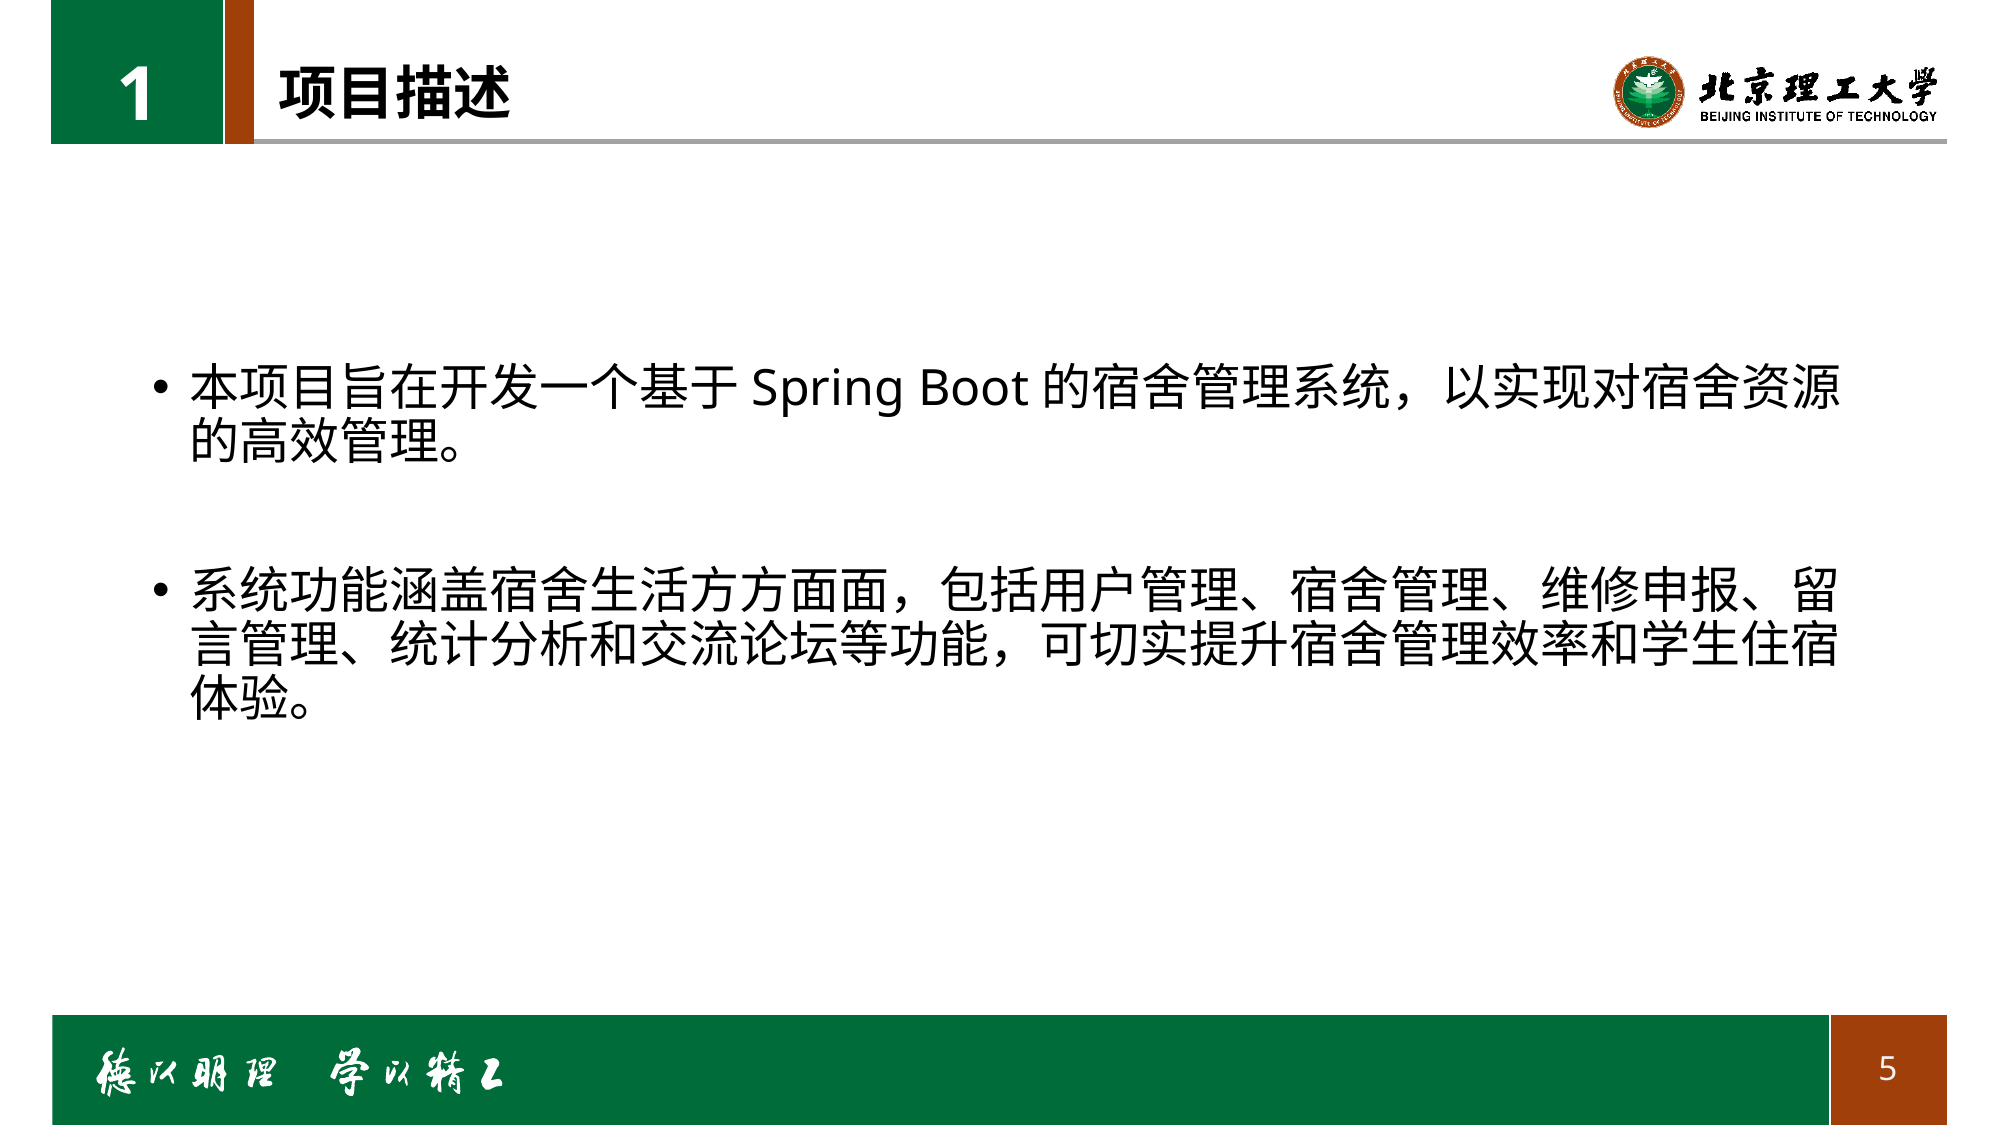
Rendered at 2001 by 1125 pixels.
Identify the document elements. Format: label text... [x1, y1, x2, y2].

picture [1682, 56, 1937, 128]
text_box 本项目旨在开发一个基于Spring Boot的宿舍管理系统，以实现对宿舍资源的高效管理。 系统功能涵盖宿舍生活方方面面，包括用户管理、宿舍管理、维修申报、留言管理、统计分析和交流论坛等功能，可切实提升宿舍管理效率和学生住宿体验。 [137, 354, 1863, 1069]
title 项目描述 [263, 56, 1682, 136]
text_box 1 [58, 38, 218, 144]
